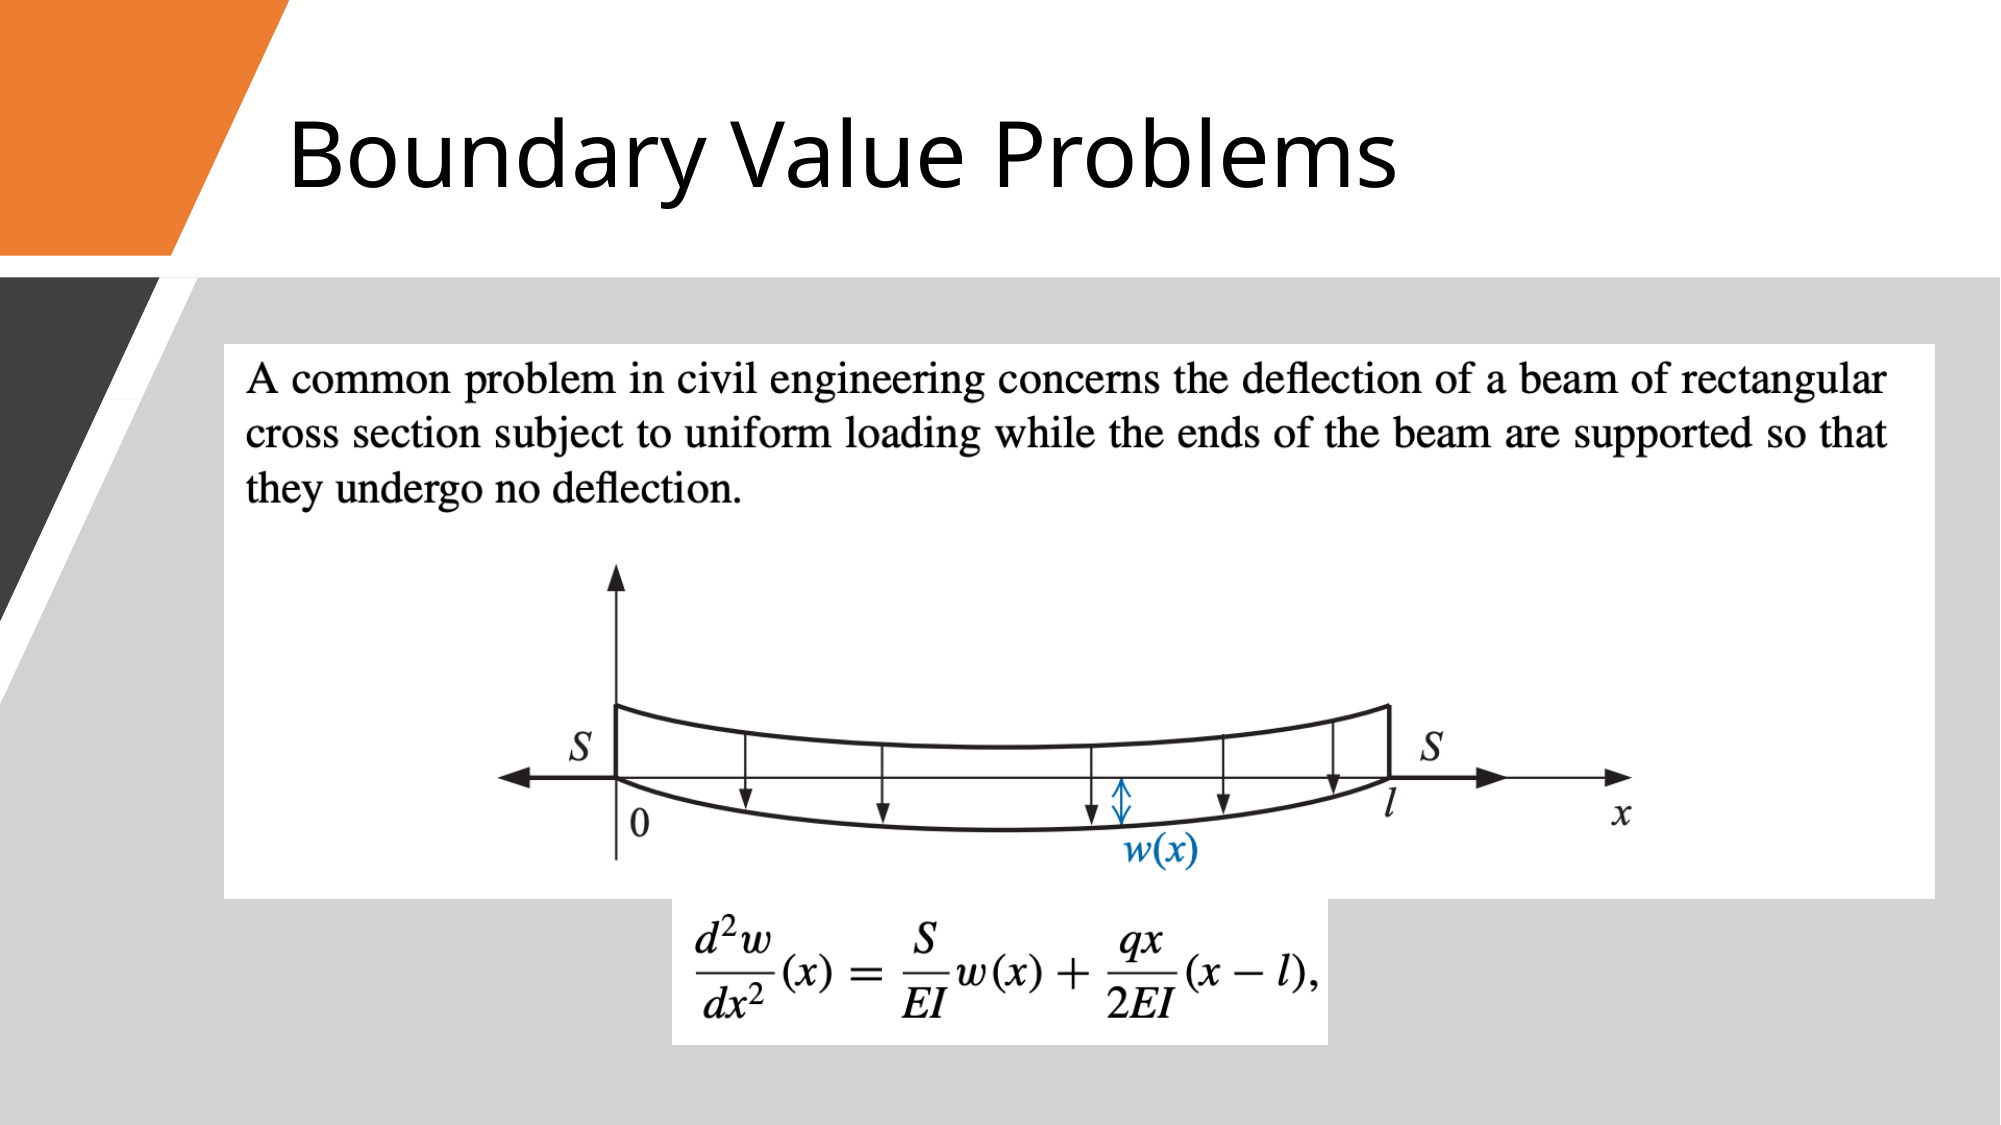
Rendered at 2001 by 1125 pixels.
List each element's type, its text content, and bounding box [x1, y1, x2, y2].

picture [224, 344, 1935, 1045]
text_box [0, 0, 291, 257]
text_box [0, 276, 2000, 1125]
title Boundary Value Problems [271, 60, 1808, 255]
text_box [0, 276, 162, 622]
